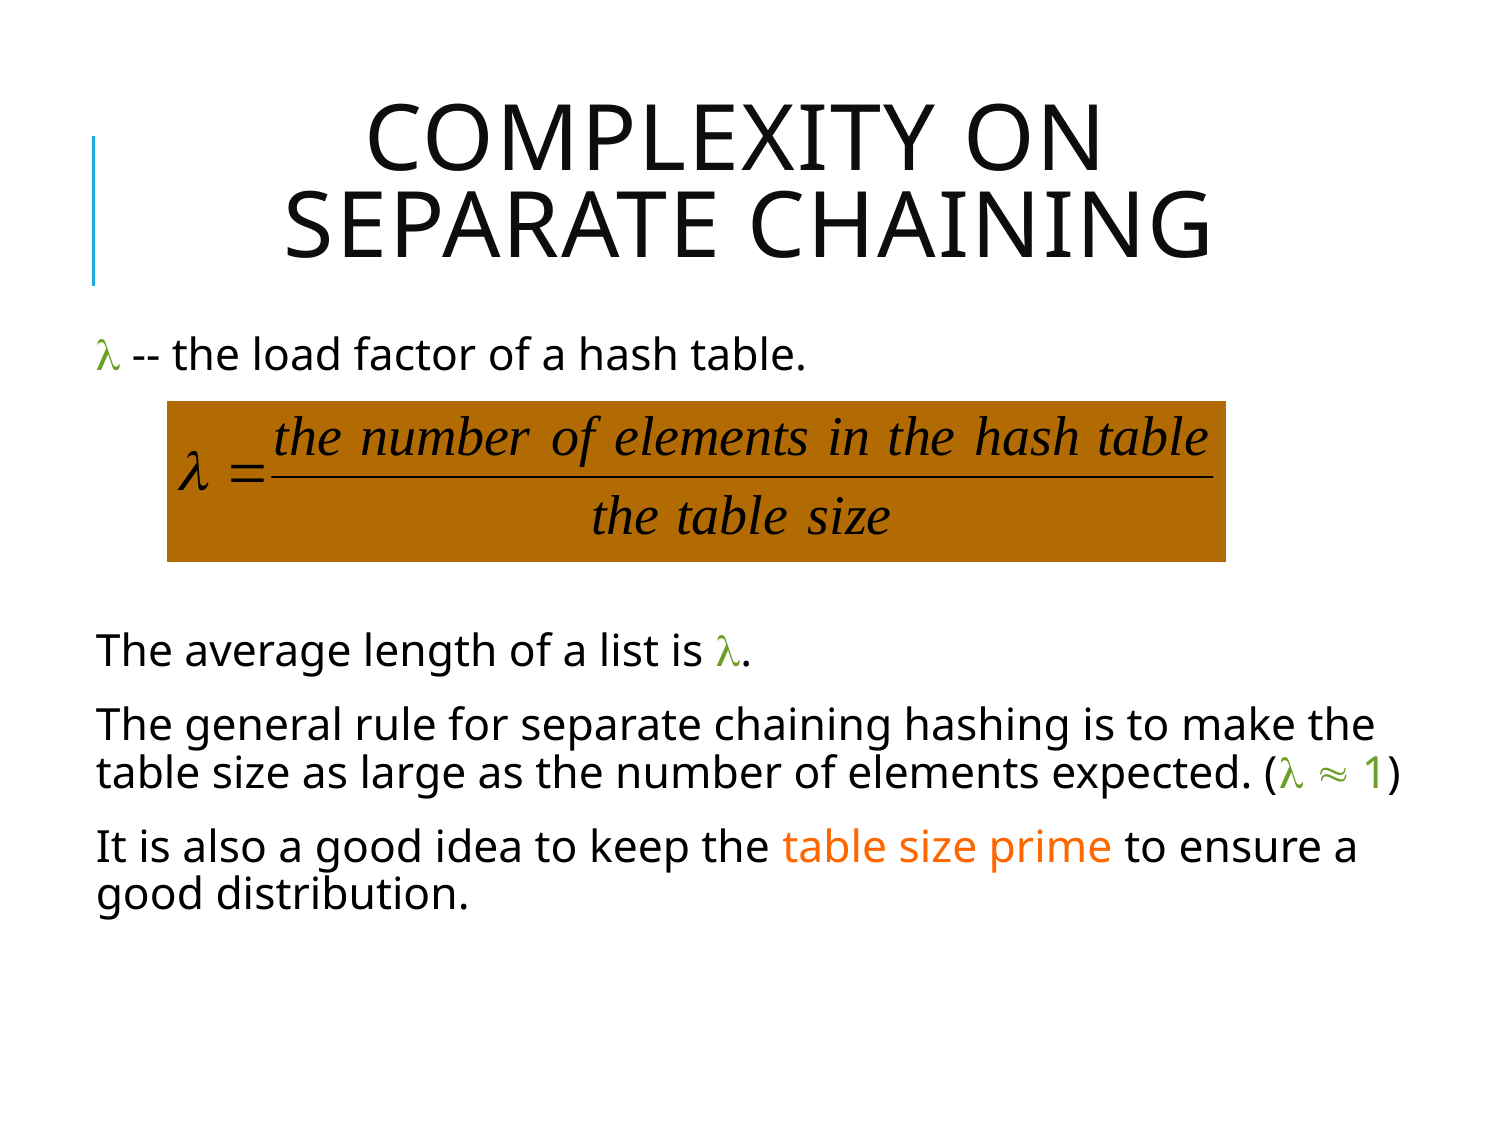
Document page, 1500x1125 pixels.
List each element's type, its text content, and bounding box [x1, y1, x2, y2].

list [168, 401, 1225, 562]
title Complexity on Separate Chaining [75, 75, 1425, 300]
list  -- the load factor of a hash table. The average length of a list is . The general rule for separate chaining hashing is to make the table size as large as the number of elements expected. (  1) It is also a good idea to keep the table size prime to ensure a good distribution. [75, 324, 1419, 963]
